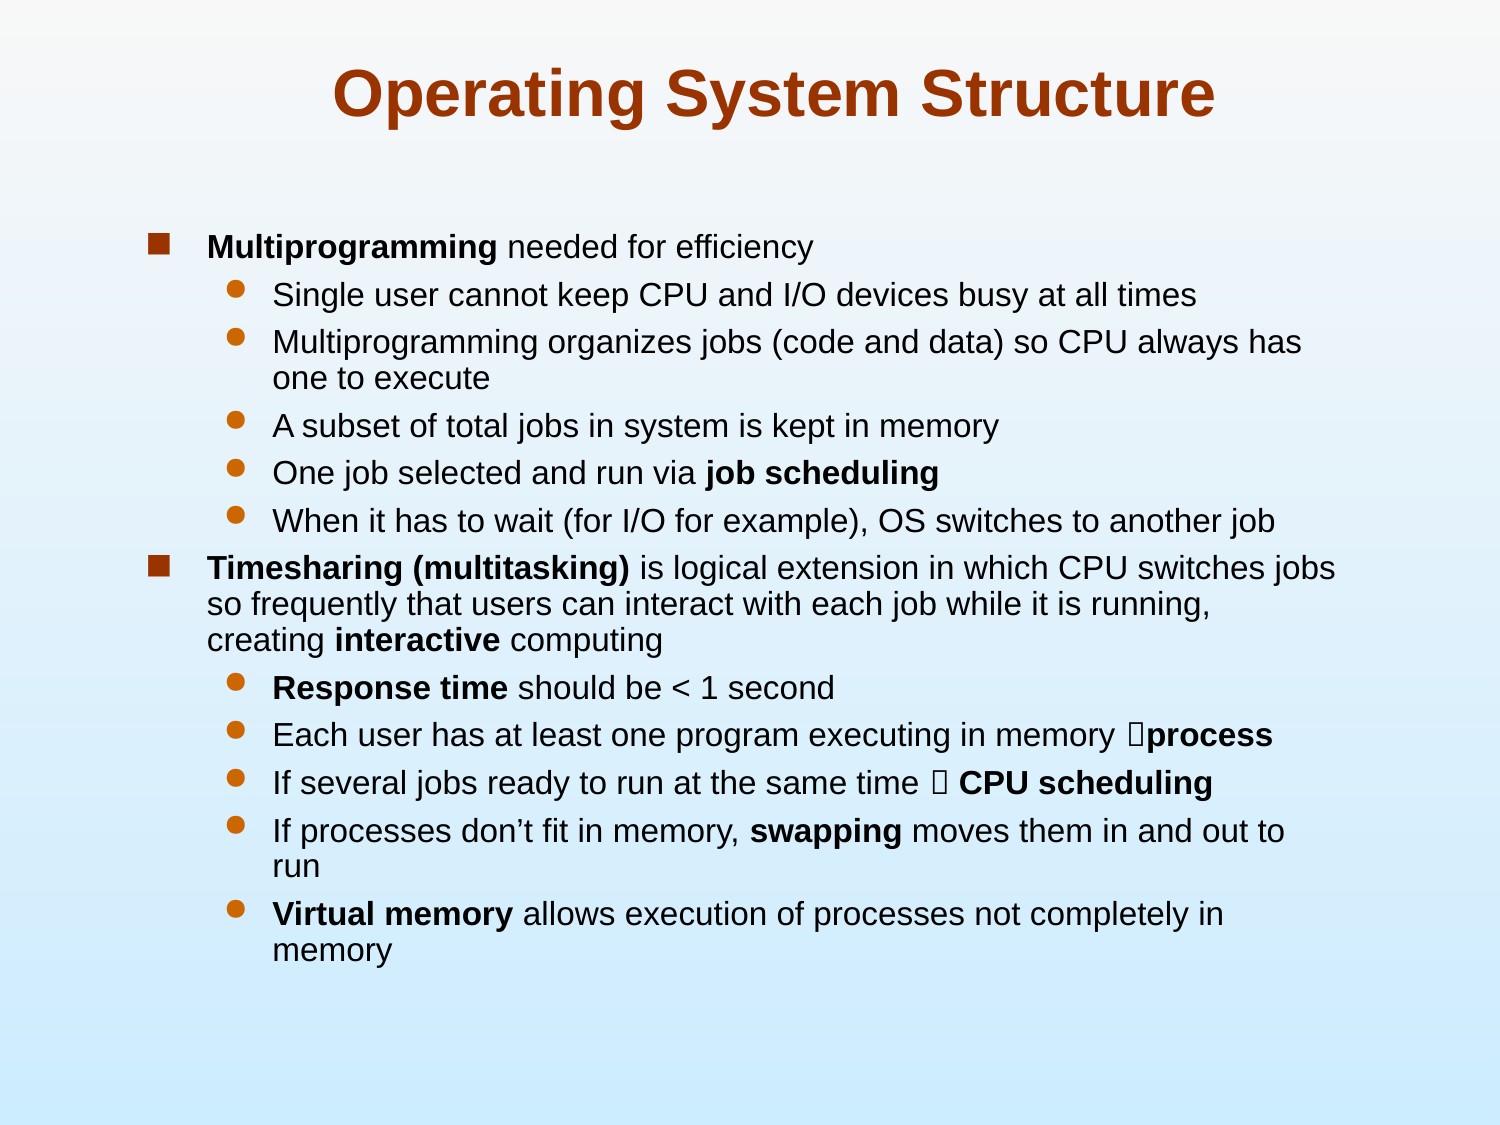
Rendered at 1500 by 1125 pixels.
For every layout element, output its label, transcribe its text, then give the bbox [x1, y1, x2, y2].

list Multiprogramming needed for efficiency Single user cannot keep CPU and I/O devices busy at all times Multiprogramming organizes jobs (code and data) so CPU always has one to execute A subset of total jobs in system is kept in memory One job selected and run via job scheduling When it has to wait (for I/O for example), OS switches to another job Timesharing (multitasking) is logical extension in which CPU switches jobs so frequently that users can interact with each job while it is running, creating interactive computing Response time should be < 1 second Each user has at least one program executing in memory process If several jobs ready to run at the same time  CPU scheduling If processes don’t fit in memory, swapping moves them in and out to run Virtual memory allows execution of processes not completely in memory [135, 170, 1354, 992]
title Operating System Structure [112, 37, 1438, 138]
